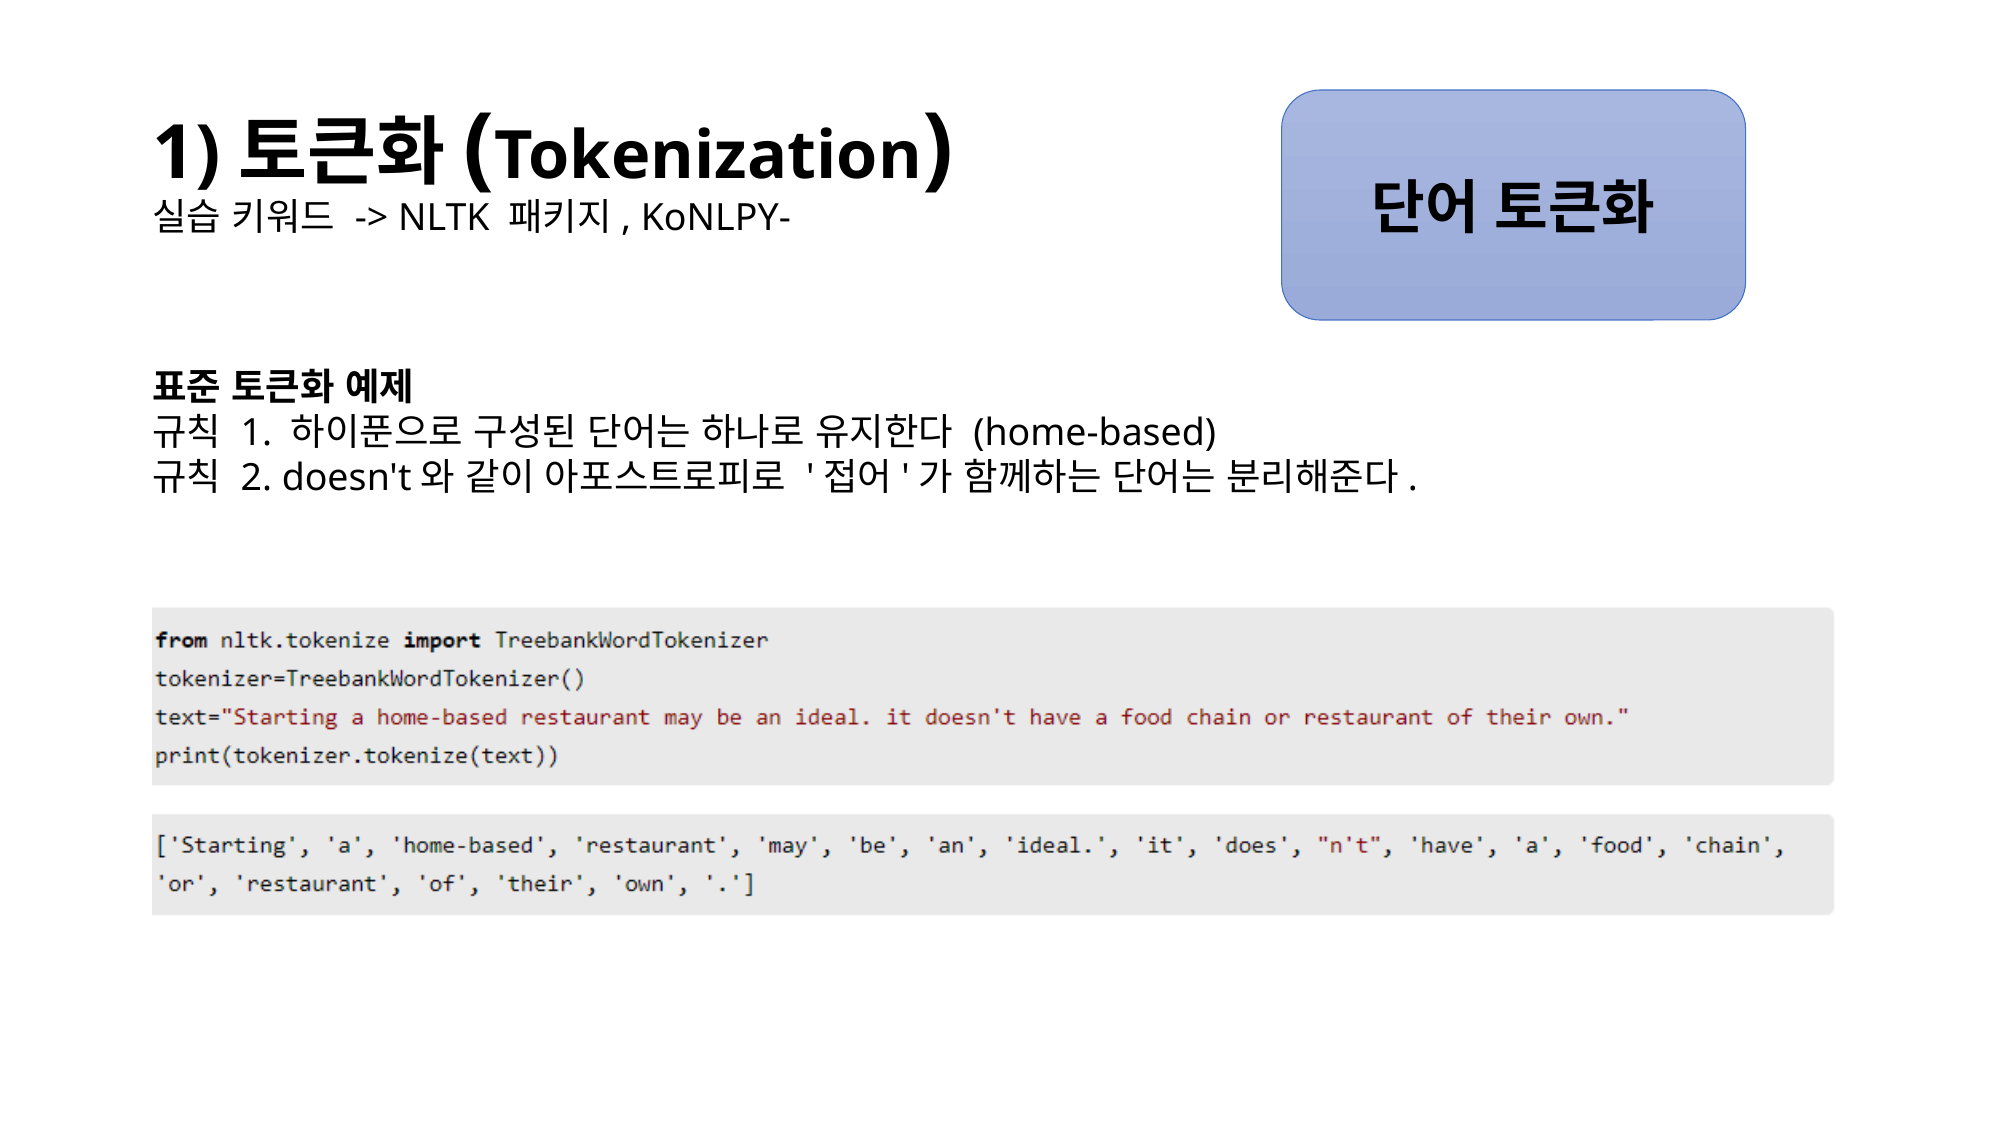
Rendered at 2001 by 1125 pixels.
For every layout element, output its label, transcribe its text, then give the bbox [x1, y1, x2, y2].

title 1)토큰화(Tokenization) 실습 키워드 -> NLTK 패키지, KoNLPY- [137, 59, 1863, 278]
picture [152, 595, 1887, 933]
text_box 표준 토큰화 예제 규칙 1. 하이푼으로 구성된 단어는 하나로 유지한다 (home-based) 규칙 2. doesn't와 같이 아포스트로피로 '접어'가 함께하는 단어는 분리해준다. [137, 356, 1464, 551]
text_box 단어 토큰화 [1281, 89, 1747, 321]
